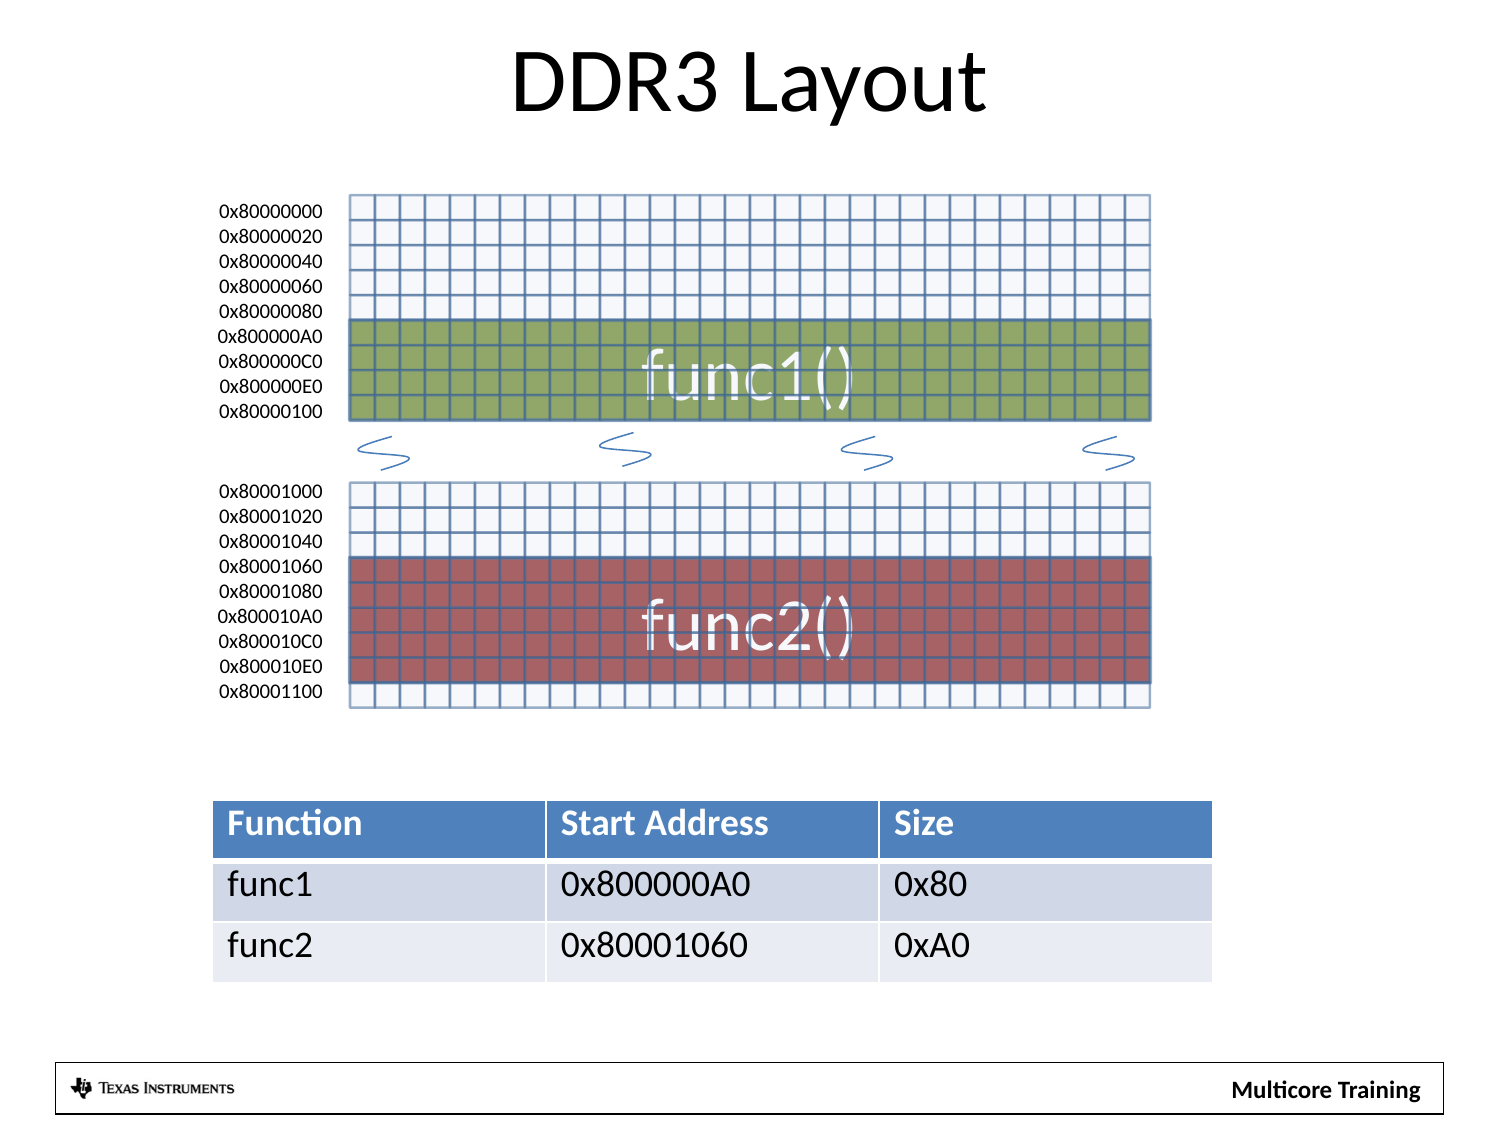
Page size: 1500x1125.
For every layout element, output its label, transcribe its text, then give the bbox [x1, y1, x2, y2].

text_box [349, 244, 1151, 269]
table_cell 0x80 [880, 864, 1212, 921]
table_header Size [880, 801, 1212, 858]
picture [59, 1066, 245, 1110]
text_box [349, 352, 1151, 369]
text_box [349, 319, 1151, 346]
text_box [349, 682, 1151, 708]
text_box [1082, 435, 1135, 471]
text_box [349, 194, 1151, 219]
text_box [349, 557, 1151, 582]
table_cell 0x800000A0 [547, 864, 878, 921]
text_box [349, 369, 1151, 394]
text_box [357, 435, 410, 471]
table_cell 0x80001060 [547, 923, 878, 982]
title DDR3 Layout [74, 12, 1426, 138]
table_cell func1 [213, 864, 545, 921]
text_box 0x80000000 0x80000020 0x80000040 0x80000060 0x80000080 0x800000A0 0x800000C0 0x800000E0 0x80000100 [199, 190, 338, 431]
table_header Function [213, 801, 545, 858]
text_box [349, 615, 1151, 632]
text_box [349, 582, 1151, 608]
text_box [349, 657, 1151, 682]
table_cell 0xA0 [880, 923, 1212, 982]
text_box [349, 507, 1151, 532]
text_box 0x80001000 0x80001020 0x80001040 0x80001060 0x80001080 0x800010A0 0x800010C0 0x800010E0 0x80001100 [199, 470, 338, 710]
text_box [349, 294, 1151, 319]
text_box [349, 532, 1151, 557]
text_box [599, 431, 652, 467]
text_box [349, 394, 1151, 421]
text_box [349, 632, 1151, 657]
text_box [349, 219, 1151, 244]
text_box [349, 269, 1151, 294]
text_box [349, 482, 1151, 507]
table_header Start Address [547, 801, 878, 858]
text_box [840, 435, 894, 471]
table_cell func2 [213, 923, 545, 982]
